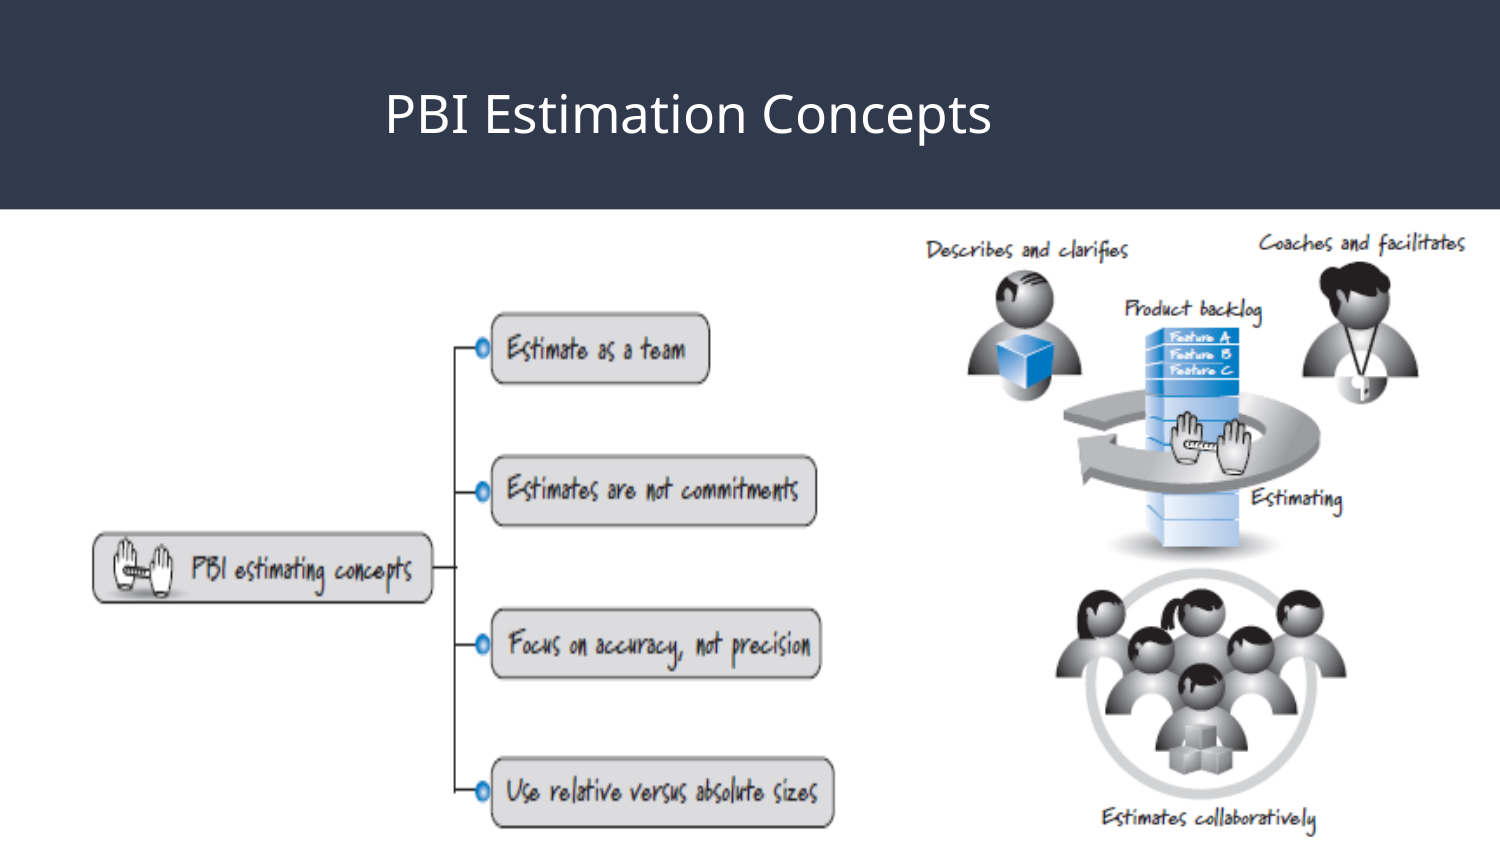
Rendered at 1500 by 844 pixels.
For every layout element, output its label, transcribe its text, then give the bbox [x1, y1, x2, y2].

title PBI Estimation Concepts [370, 61, 1130, 164]
picture [899, 210, 1500, 844]
picture [0, 210, 863, 844]
